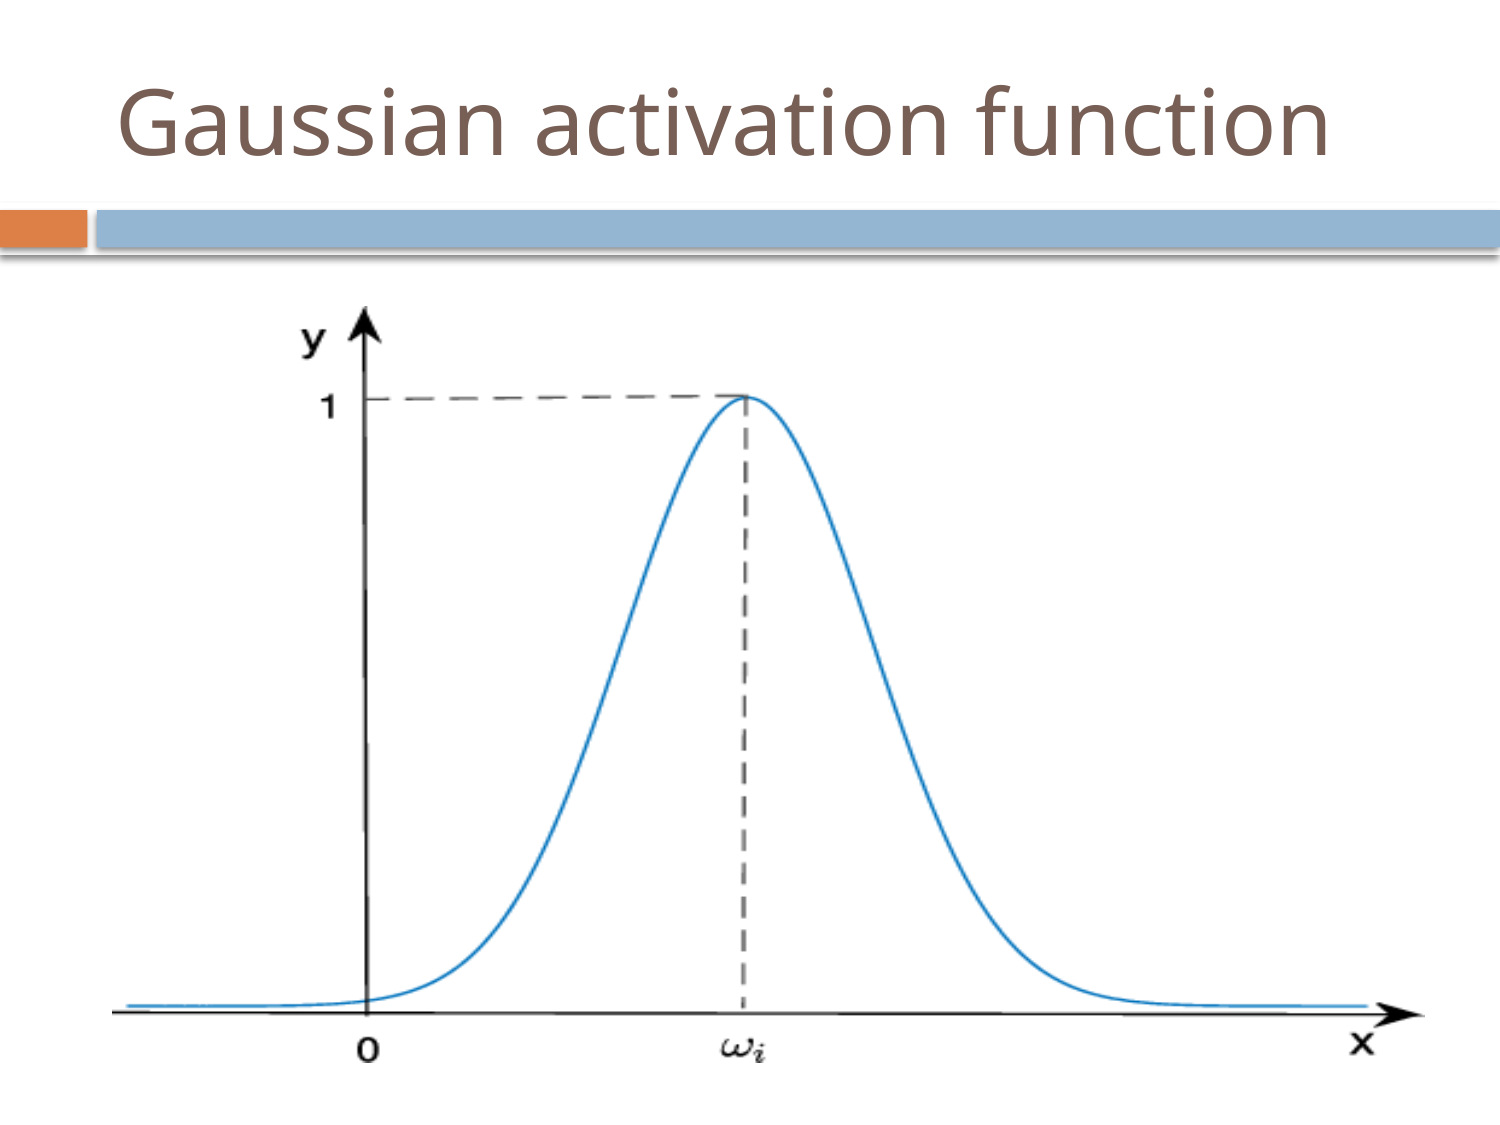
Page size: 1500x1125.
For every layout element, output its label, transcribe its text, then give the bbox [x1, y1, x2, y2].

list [112, 306, 1426, 1063]
title Gaussian activation function [100, 37, 1438, 200]
